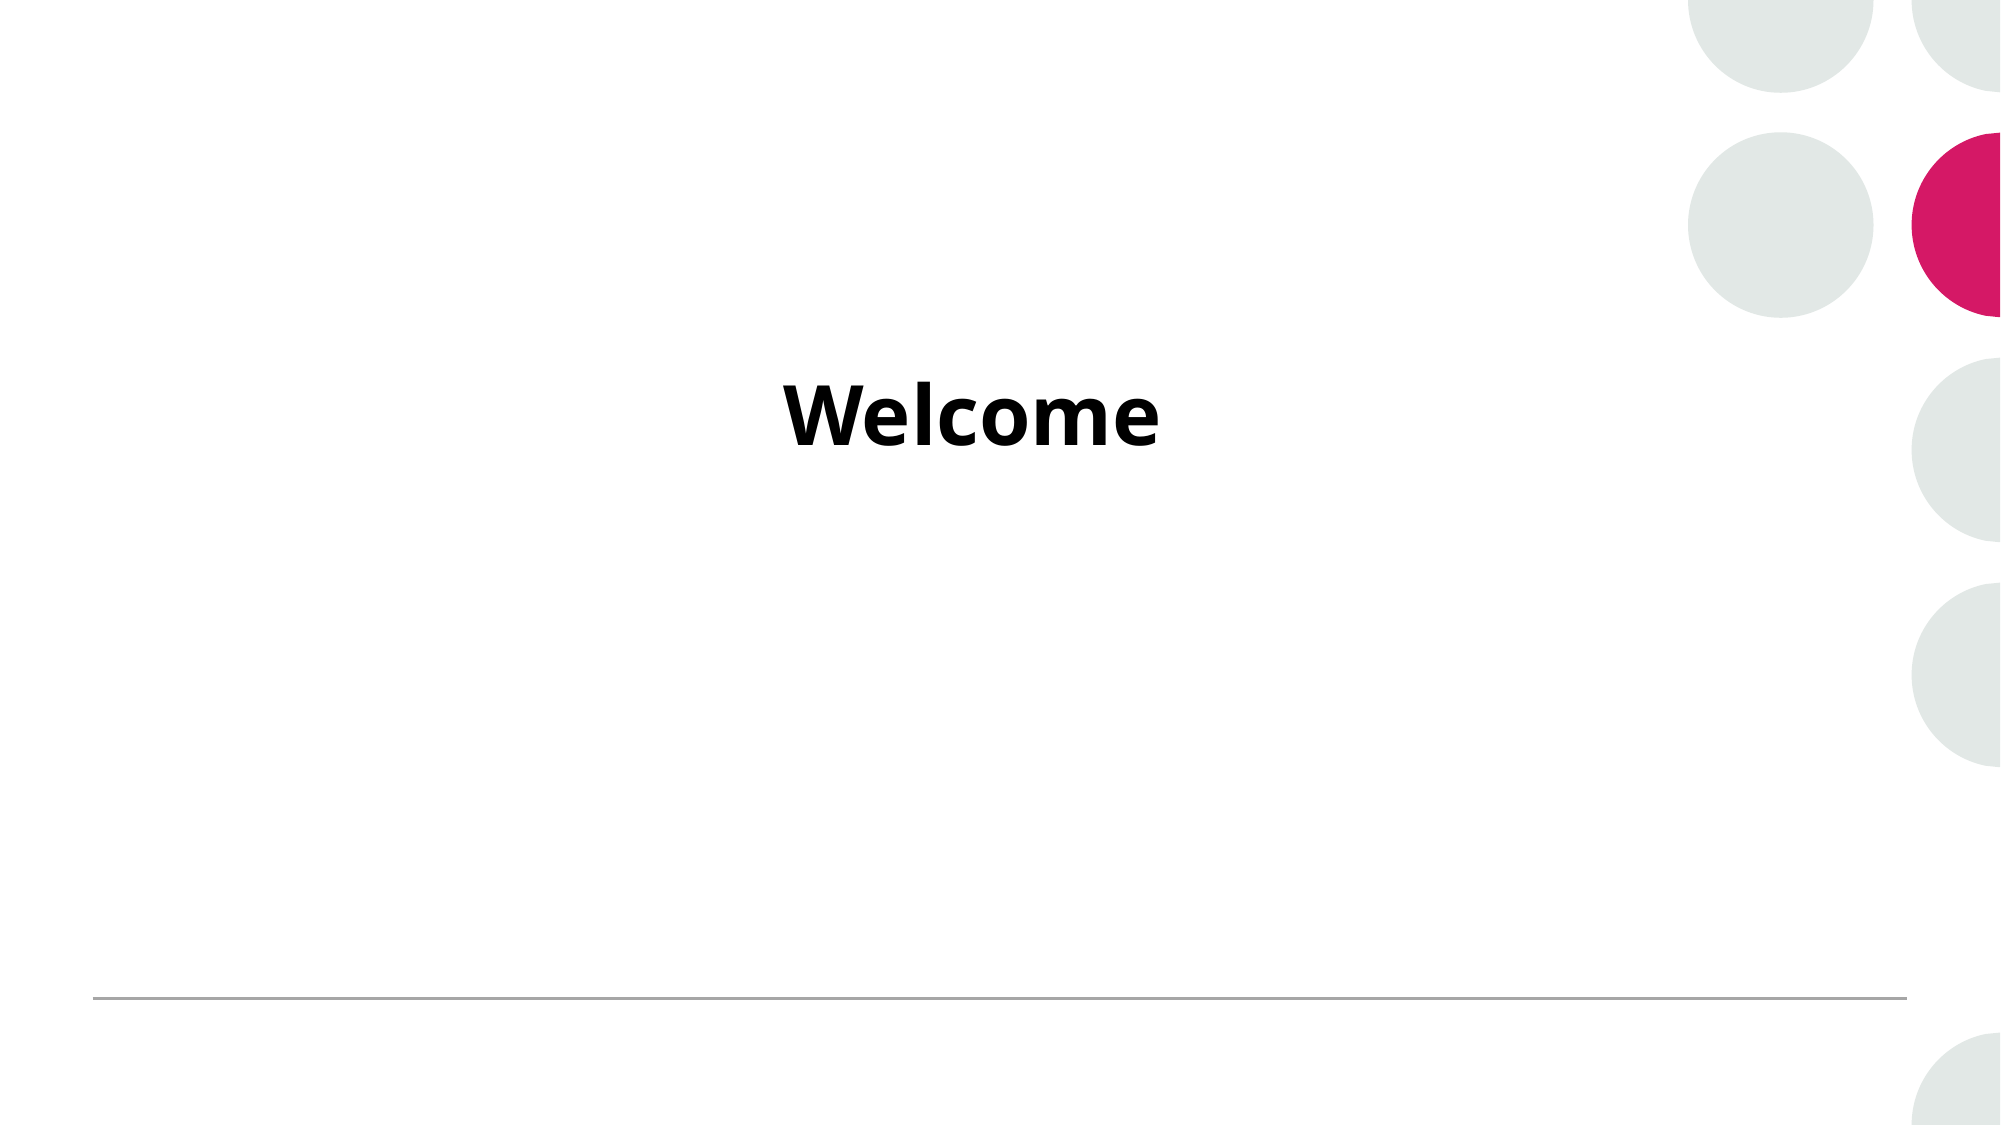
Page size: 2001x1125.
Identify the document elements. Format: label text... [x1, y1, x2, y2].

title Welcome [398, 354, 1602, 563]
